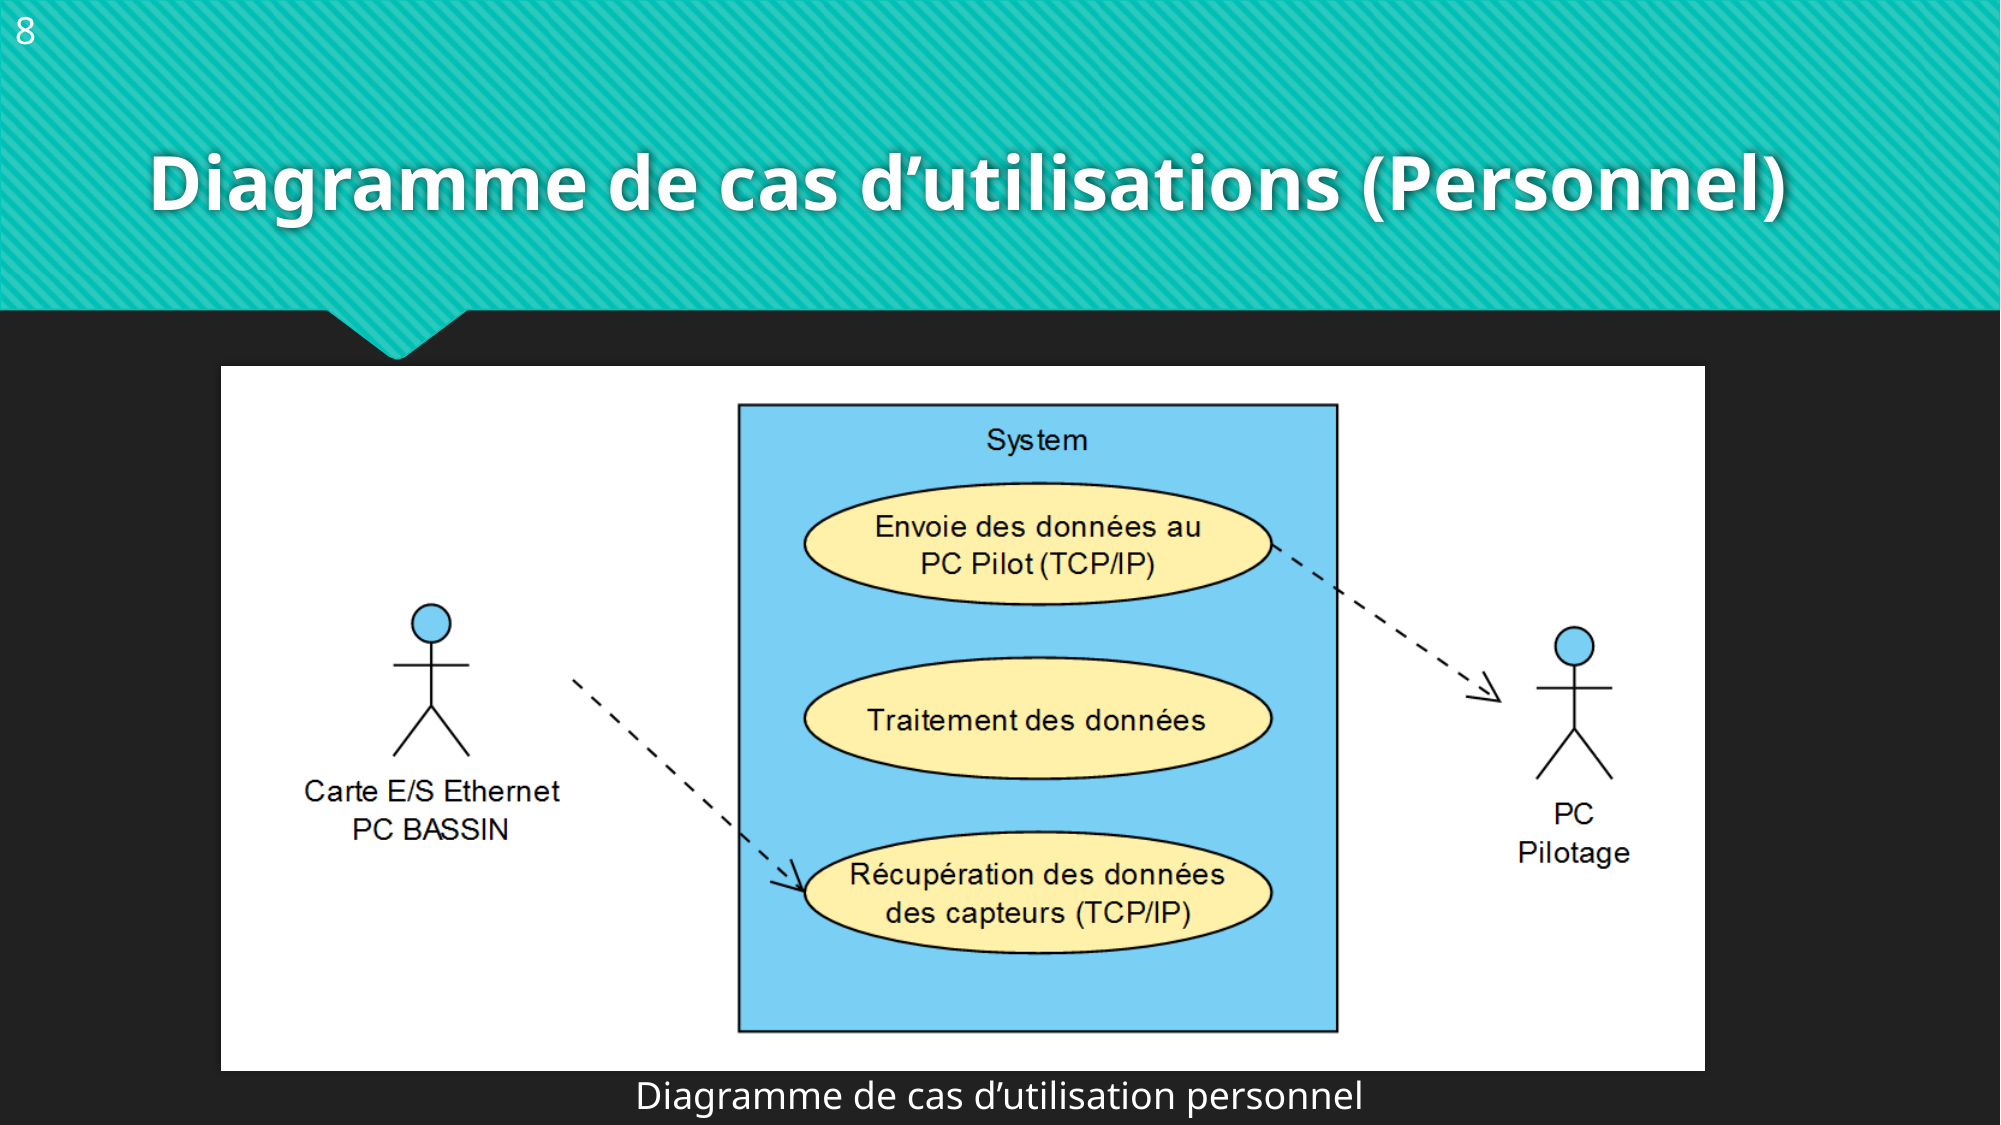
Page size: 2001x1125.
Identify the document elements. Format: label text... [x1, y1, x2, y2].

text_box Diagramme de cas d’utilisation personnel [620, 1071, 1380, 1125]
text_box 8 [0, 0, 52, 60]
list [221, 366, 1705, 1071]
title Diagramme de cas d’utilisations (Personnel) [132, 73, 1868, 233]
